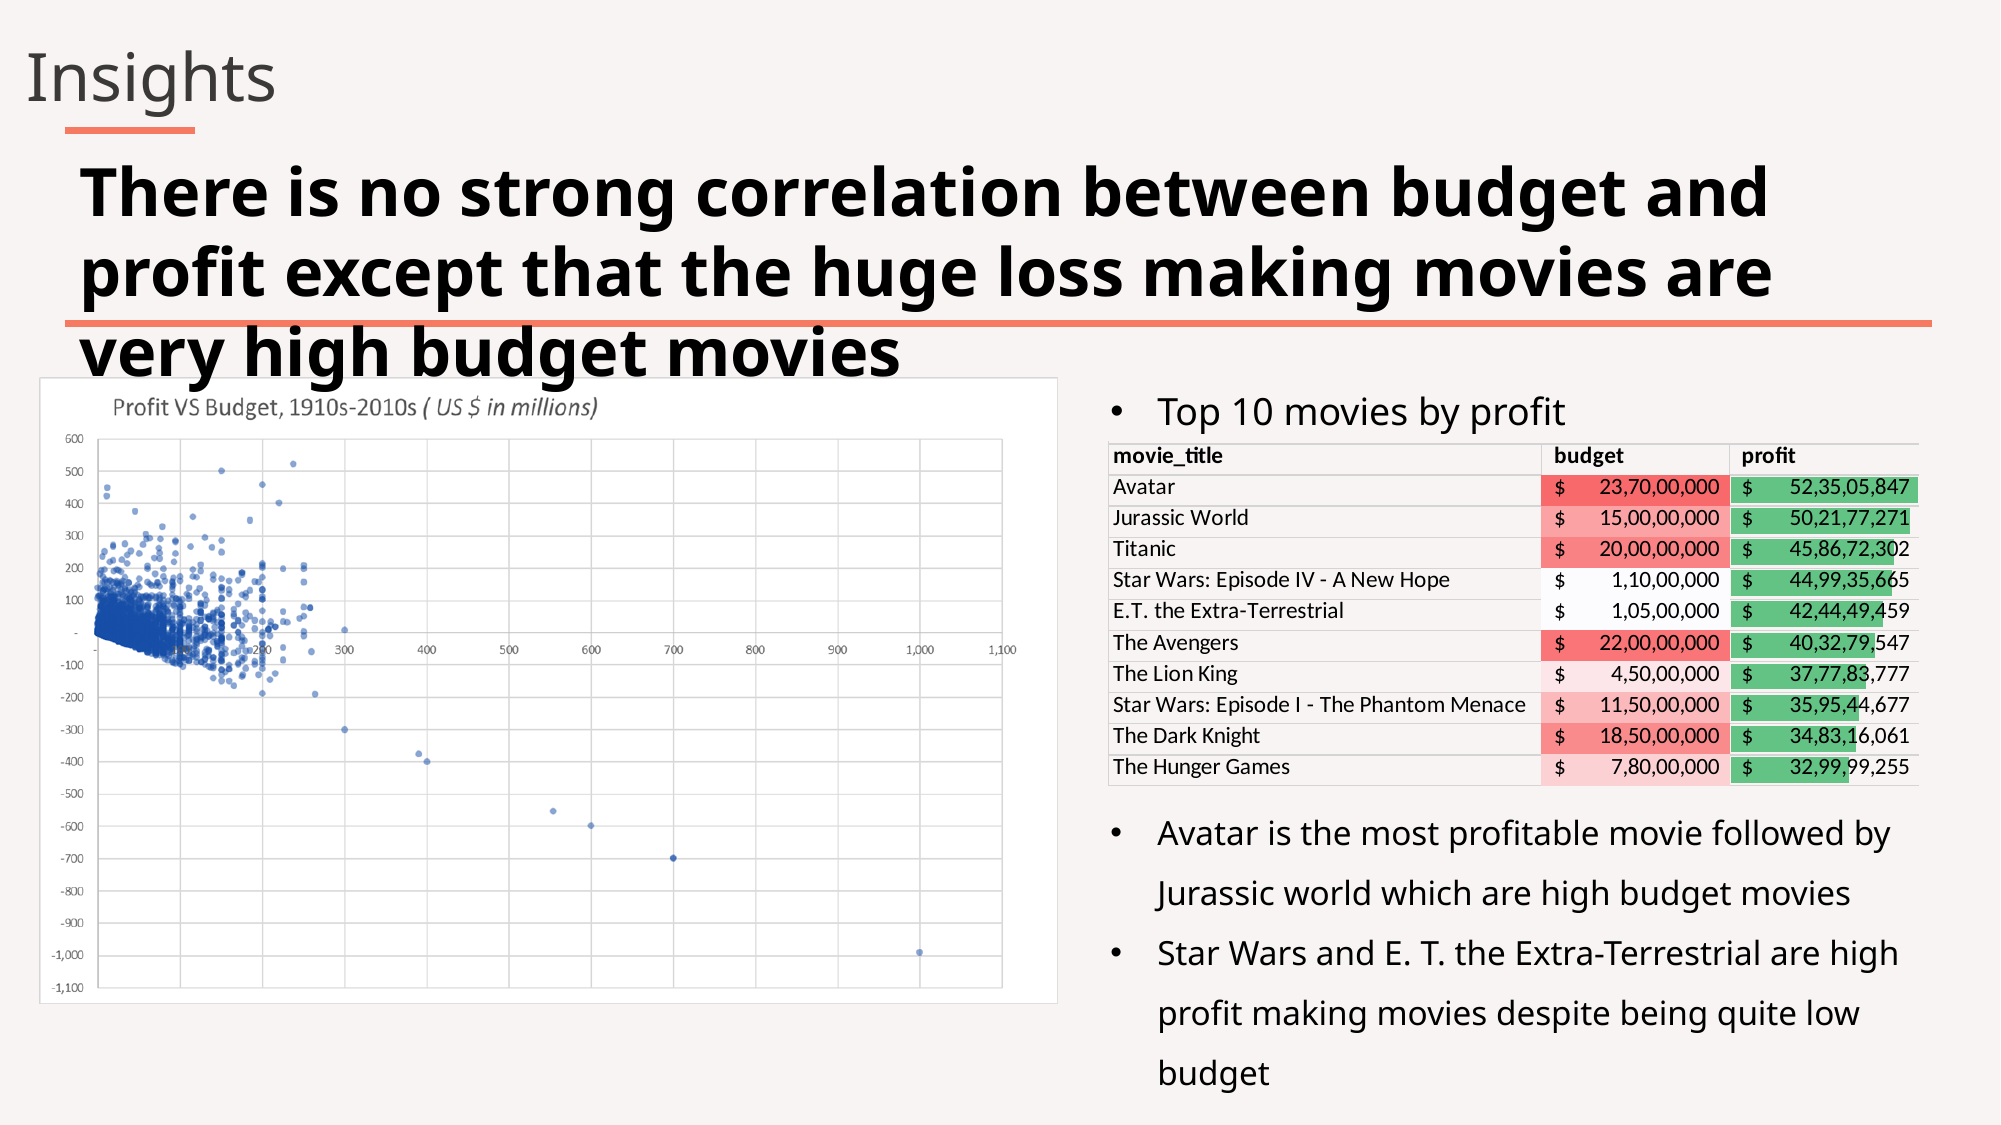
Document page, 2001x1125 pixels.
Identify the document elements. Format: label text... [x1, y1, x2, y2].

text_box There is no strong correlation between budget and profit except that the huge loss making movies are very high budget movies [64, 142, 1933, 323]
text_box Top 10 movies by profit Avatar is the most profitable movie followed by Jurassic world which are high budget movies Star Wars and E. T. the Extra-Terrestrial are high profit making movies despite being quite low budget [1095, 335, 1945, 1125]
title Insights [0, 0, 403, 132]
picture [39, 377, 1058, 1004]
text_box There is no strong correlation between budget and profit except that the huge loss making movies are very high budget movies [64, 324, 1933, 397]
picture [1107, 441, 1921, 787]
